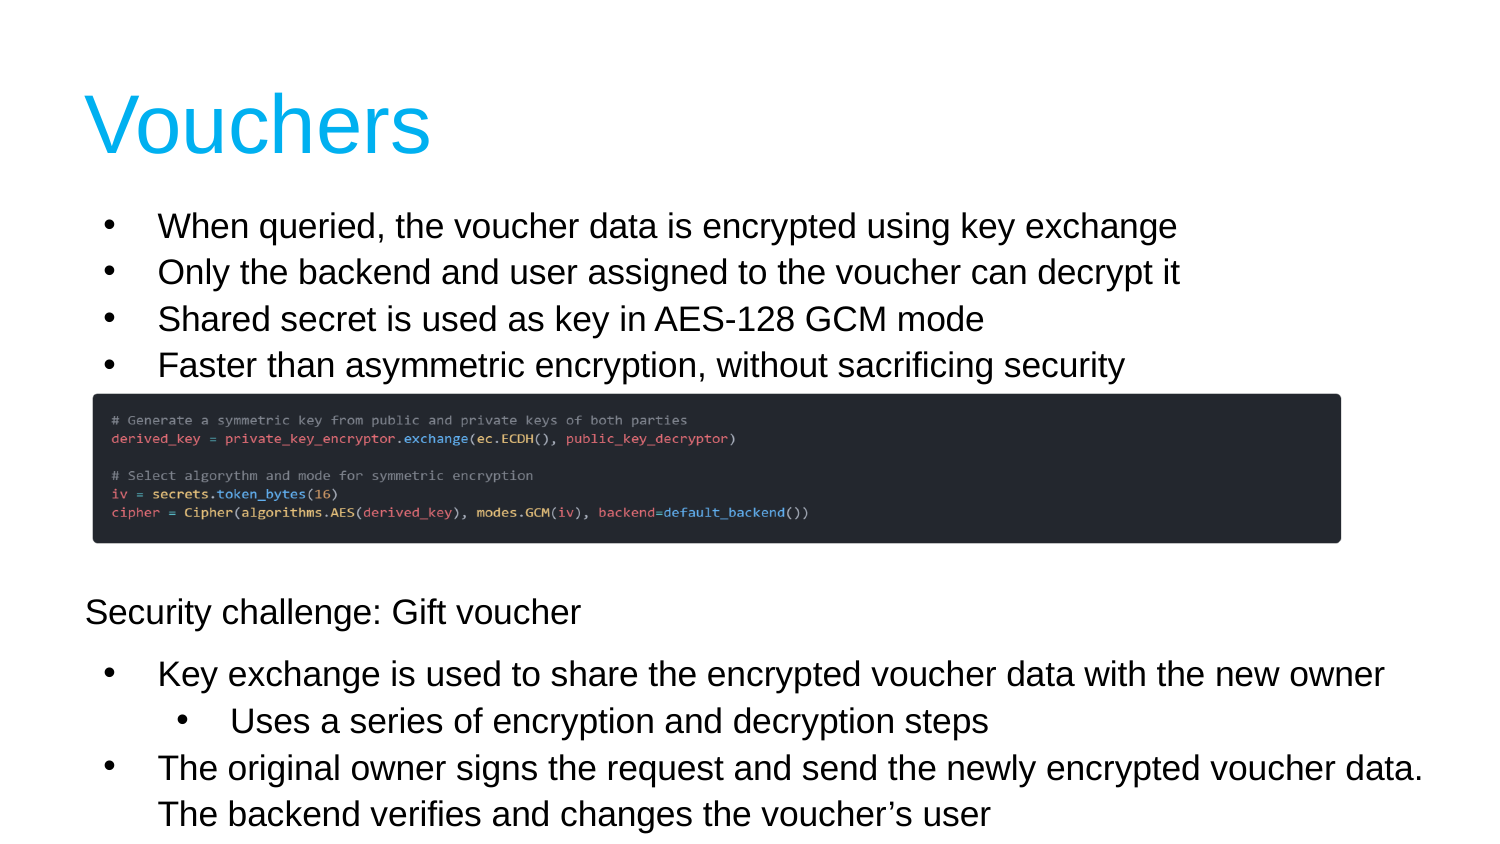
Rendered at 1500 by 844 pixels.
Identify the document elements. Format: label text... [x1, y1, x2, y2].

title Vouchers [69, 44, 1364, 191]
picture [69, 371, 1364, 564]
list When queried, the voucher data is encrypted using key exchange Only the backend and user assigned to the voucher can decrypt it Shared secret is used as key in AES-128 GCM mode Faster than asymmetric encryption, without sacrificing security Security challenge: Gift voucher Key exchange is used to share the encrypted voucher data with the new owner Uses a series of encryption and decryption steps The original owner signs the request and send the newly encrypted voucher data. The backend verifies and changes the voucher’s user [69, 191, 1469, 844]
